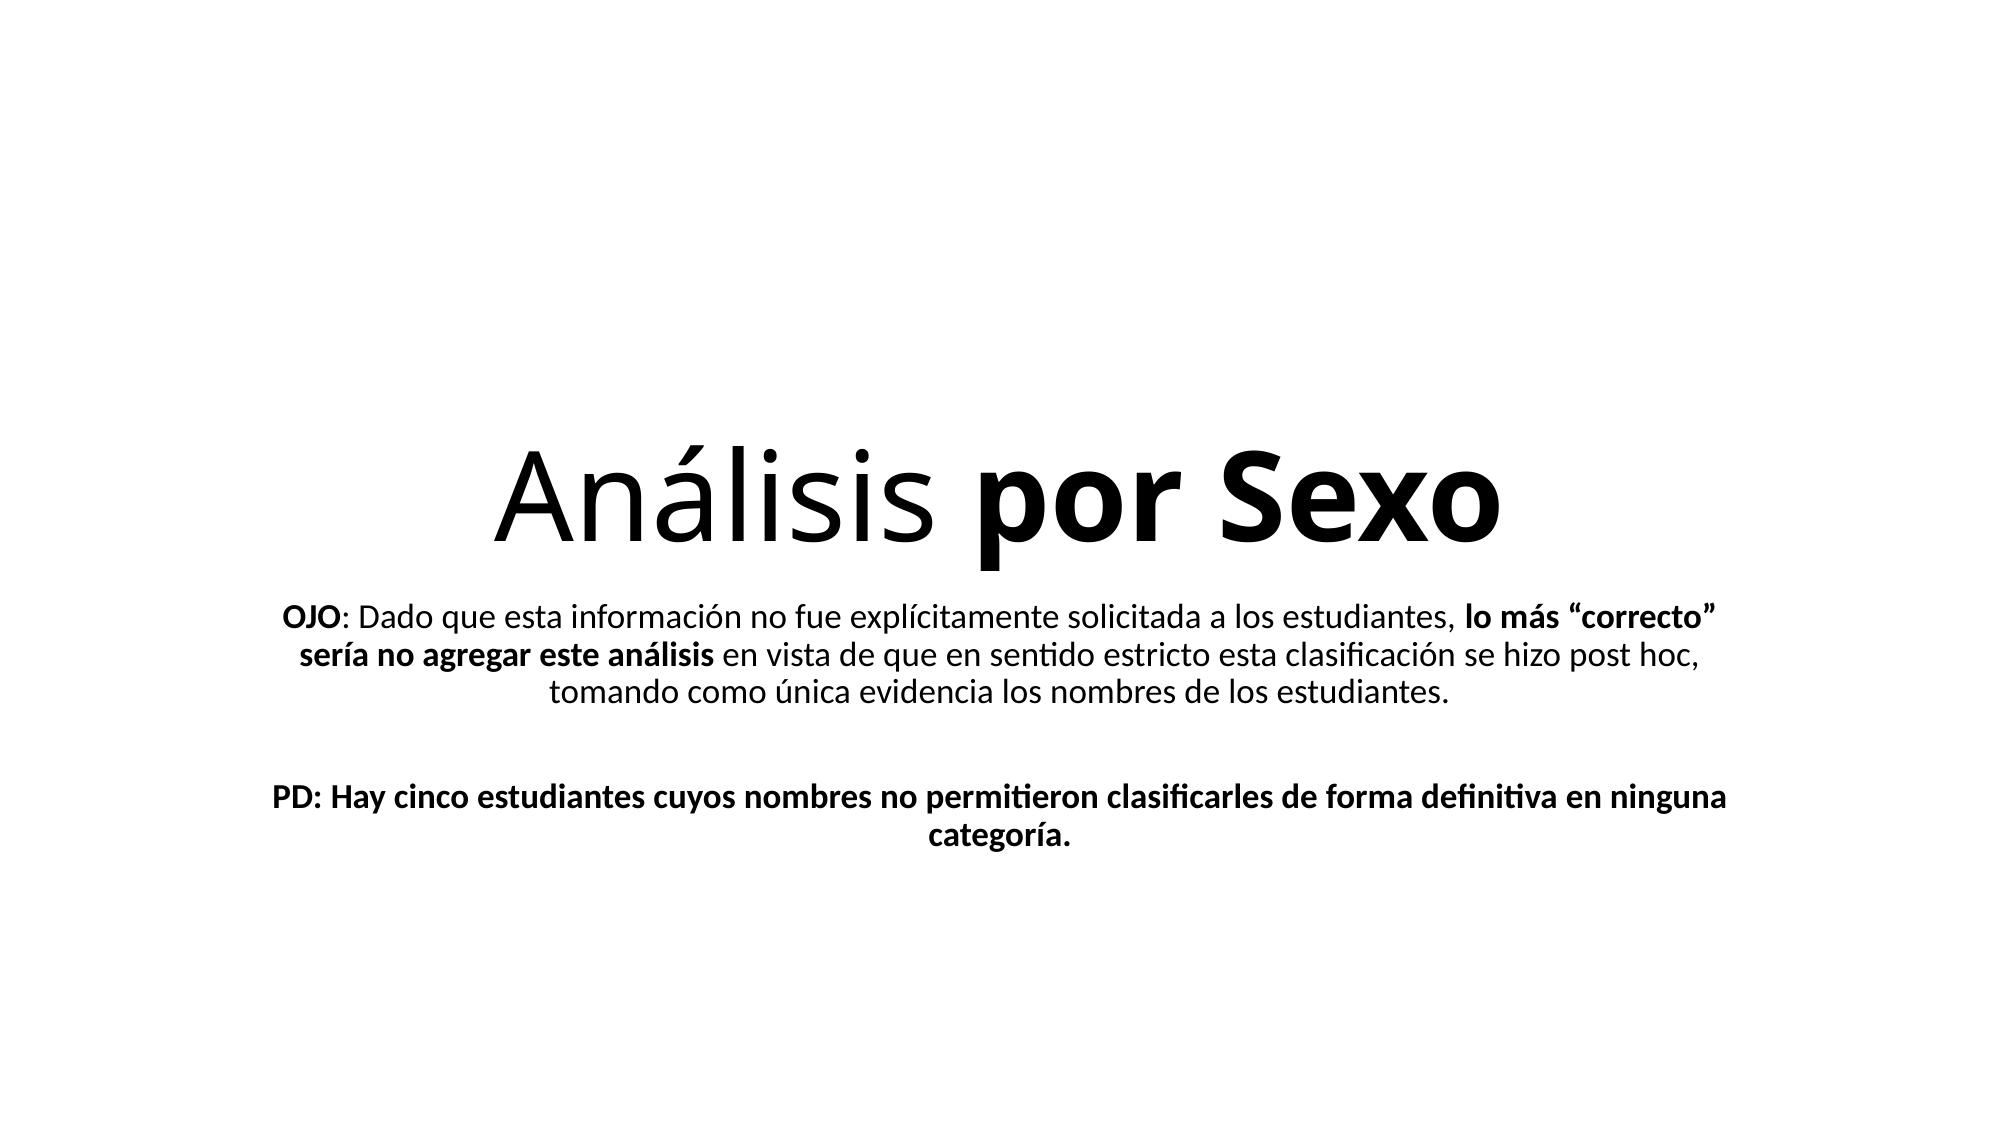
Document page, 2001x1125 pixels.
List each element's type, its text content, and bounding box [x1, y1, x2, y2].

title Análisis por Sexo [249, 184, 1750, 576]
subtitle OJO: Dado que esta información no fue explícitamente solicitada a los estudiantes, lo más “correcto” sería no agregar este análisis en vista de que en sentido estricto esta clasificación se hizo post hoc, tomando como única evidencia los nombres de los estudiantes. PD: Hay cinco estudiantes cuyos nombres no permitieron clasificarles de forma definitiva en ninguna categoría. [249, 590, 1750, 863]
